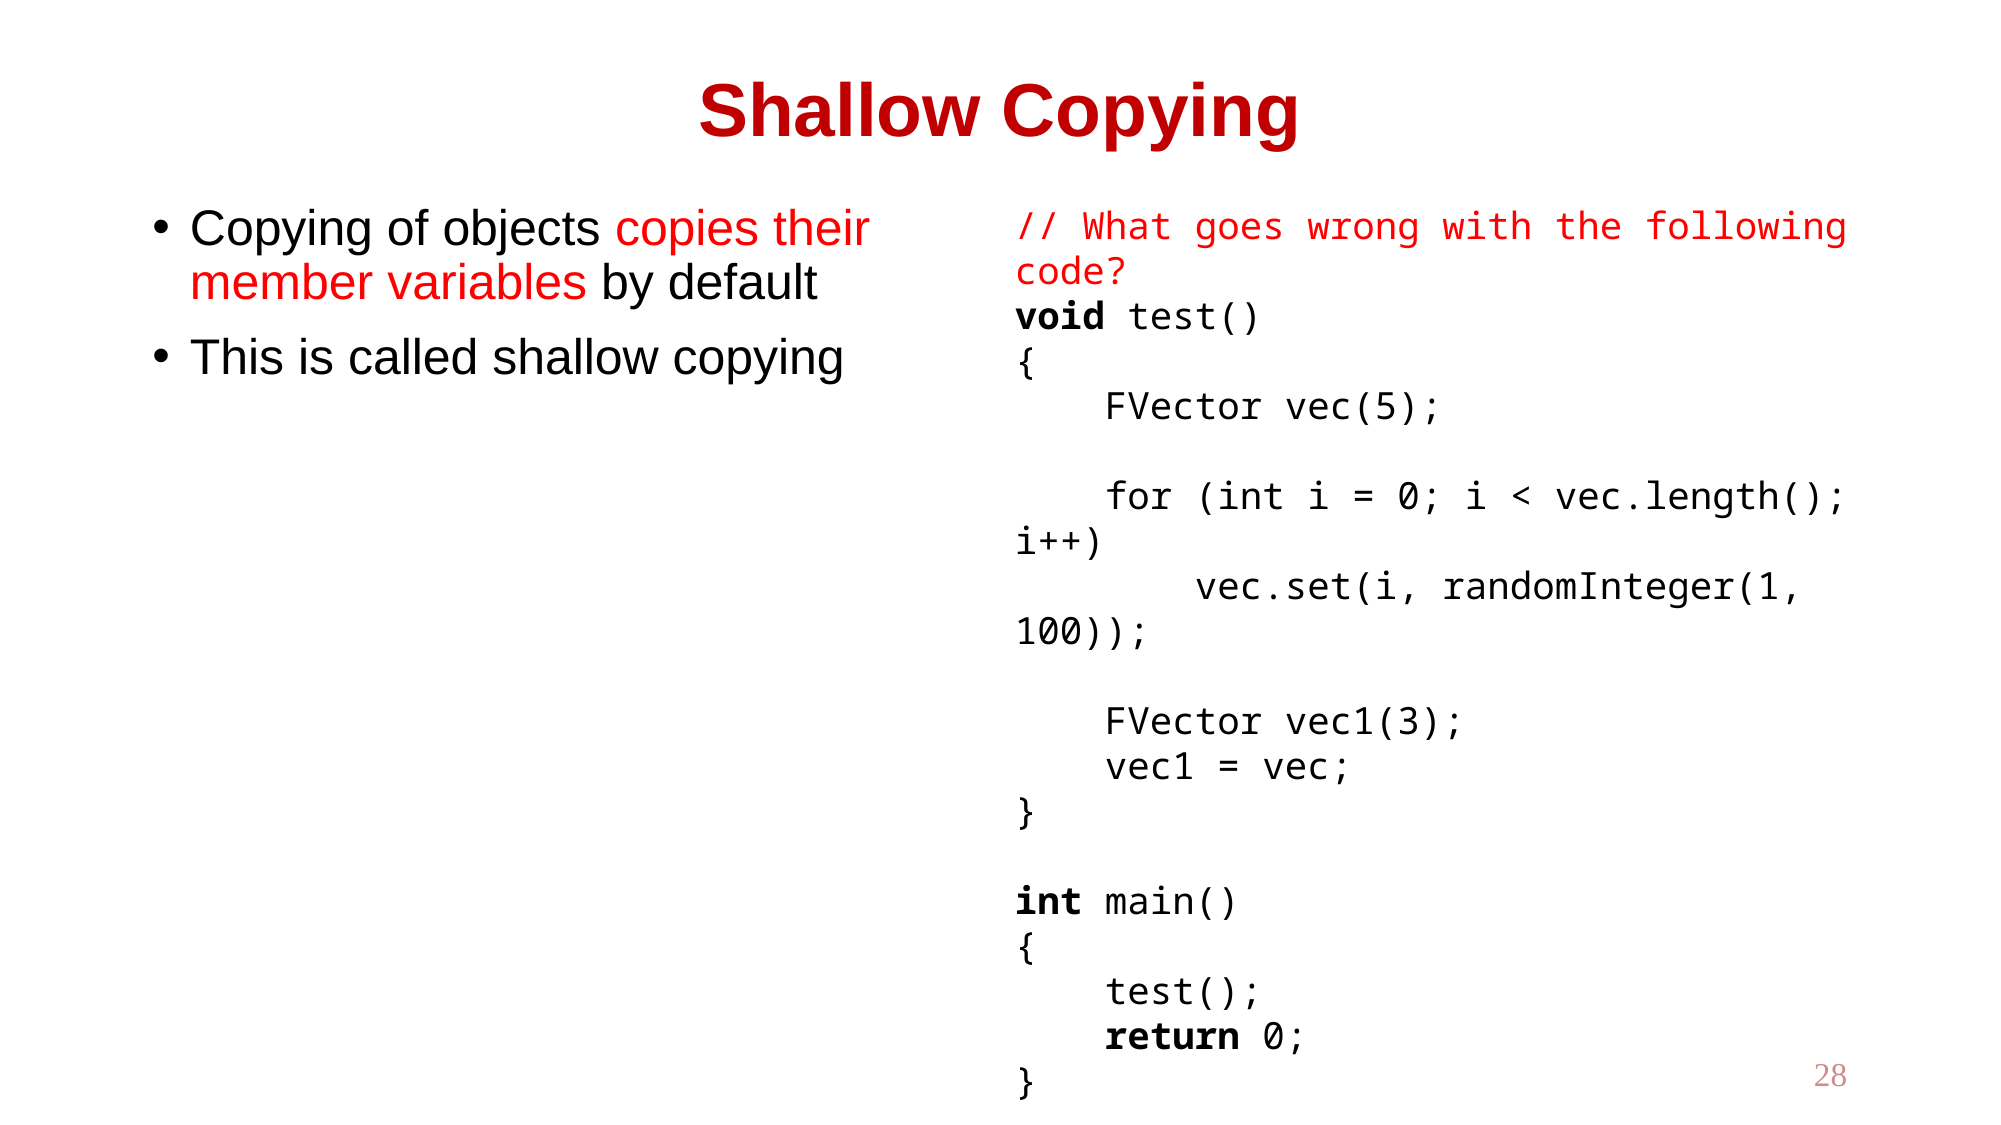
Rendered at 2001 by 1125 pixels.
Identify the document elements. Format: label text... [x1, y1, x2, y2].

list Copying of objects copies their member variables by default This is called shallow copying [137, 194, 988, 1014]
title Shallow Copying [137, 59, 1863, 166]
text_box // What goes wrong with the following code? void test() { FVector vec(5); for (int i = 0; i < vec.length(); i++) vec.set(i, randomInteger(1, 100)); FVector vec1(3); vec1 = vec; } int main() { test(); return 0; } [999, 194, 1909, 1110]
